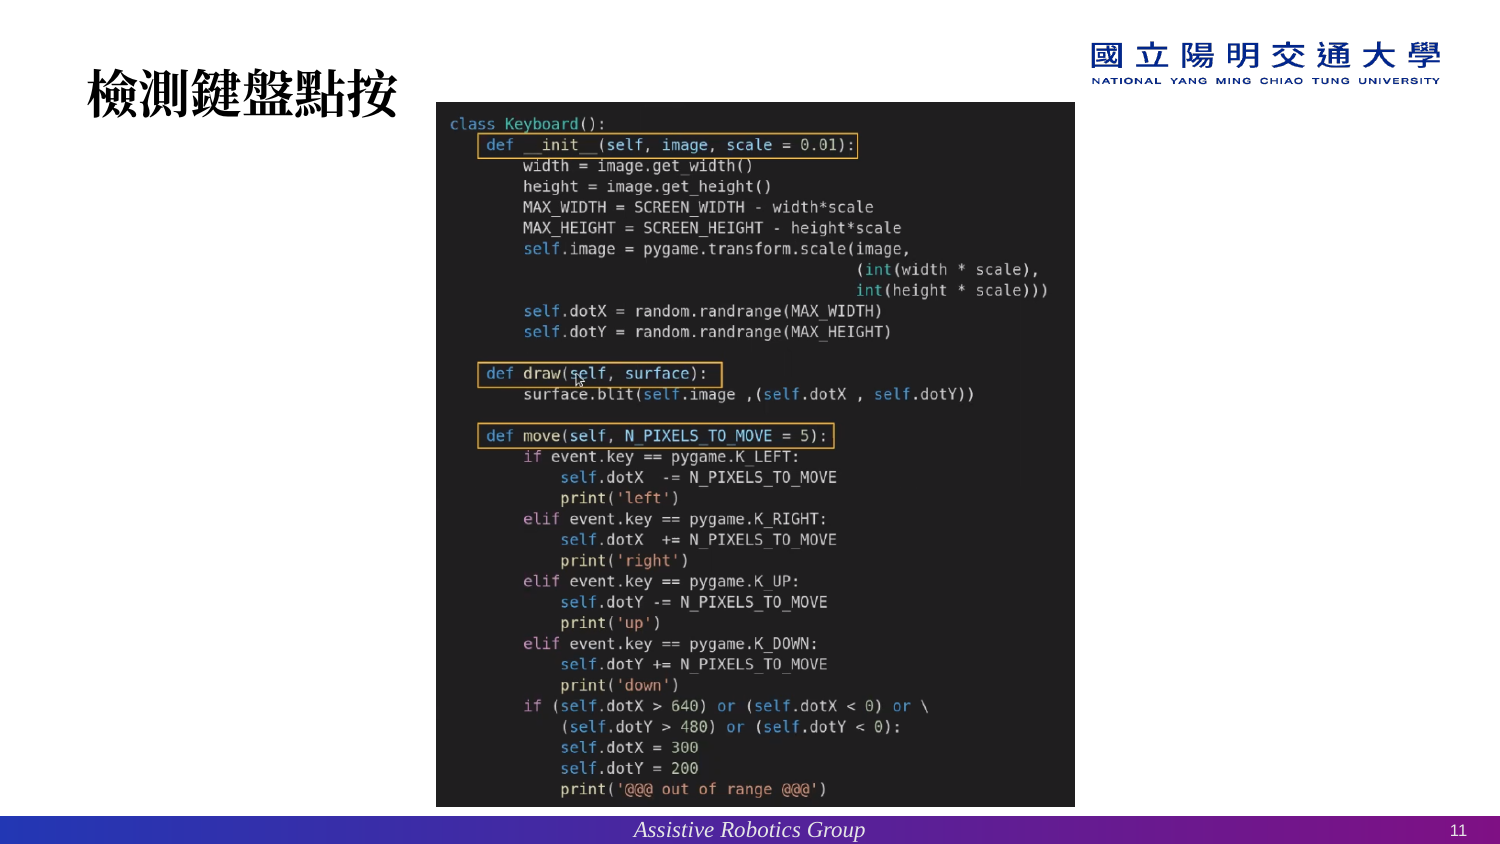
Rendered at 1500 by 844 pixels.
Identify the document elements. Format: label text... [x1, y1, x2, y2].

picture [436, 102, 1075, 807]
title 檢測鍵盤點按 [75, 52, 1075, 124]
picture [1084, 37, 1447, 88]
